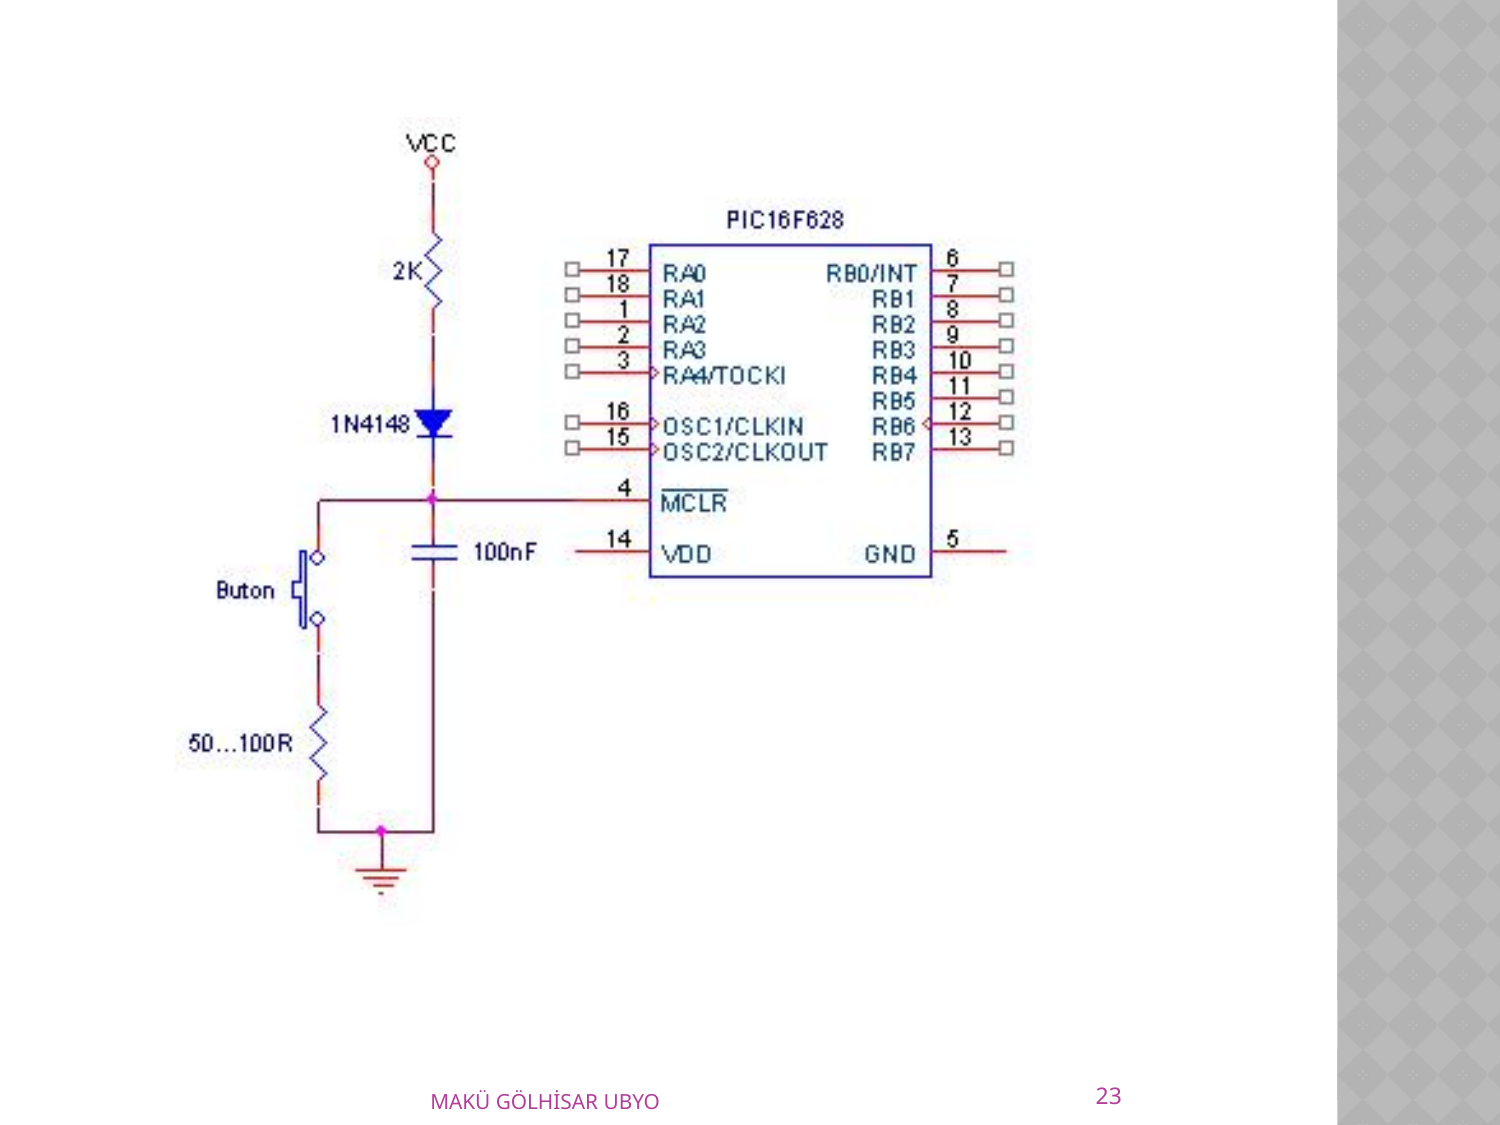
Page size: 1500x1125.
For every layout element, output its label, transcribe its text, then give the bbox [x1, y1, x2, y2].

picture [175, 116, 1077, 927]
footer MAKÜ GÖLHİSAR UBYO [75, 1075, 675, 1114]
slide_number 23 [1025, 1075, 1123, 1113]
